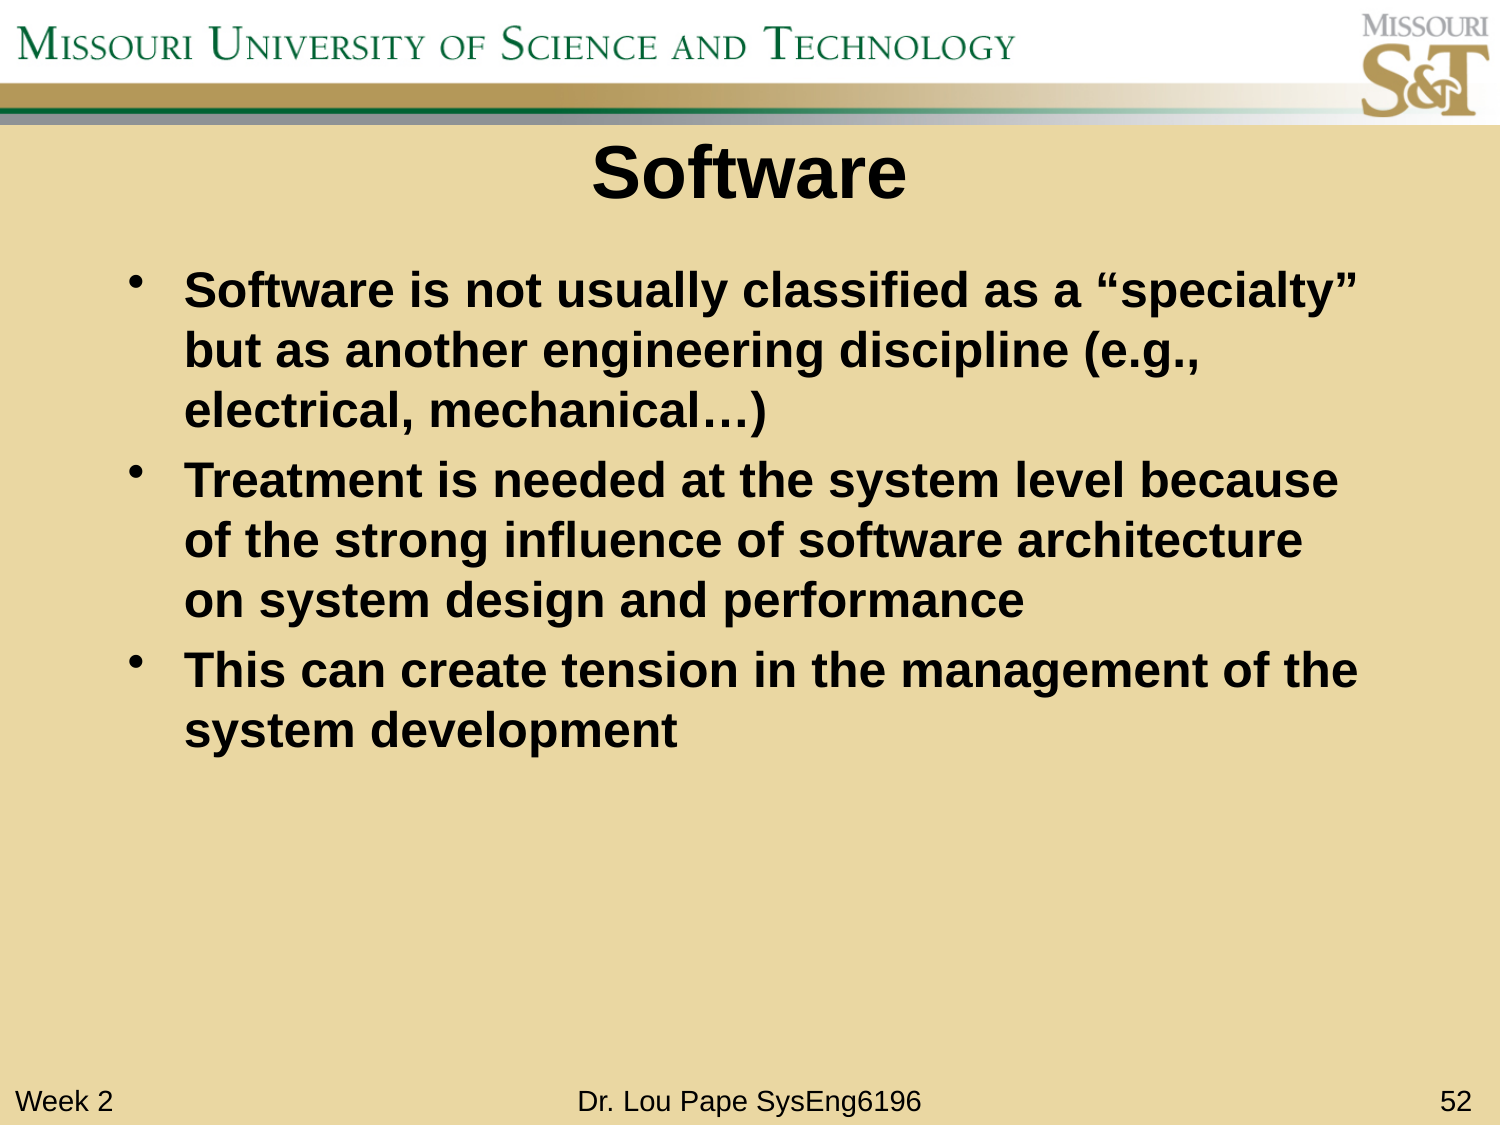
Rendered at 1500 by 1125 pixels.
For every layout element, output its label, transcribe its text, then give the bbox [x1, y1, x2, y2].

slide_number 52 [1174, 1074, 1488, 1125]
footer Dr. Lou Pape SysEng6196 [512, 1074, 988, 1125]
title Software [112, 112, 1388, 226]
picture [0, 0, 1500, 125]
list Software is not usually classified as a “specialty” but as another engineering discipline (e.g., electrical, mechanical…) Treatment is needed at the system level because of the strong influence of software architecture on system design and performance This can create tension in the management of the system development [112, 249, 1388, 1051]
slide_number Week 2 [0, 1074, 313, 1125]
